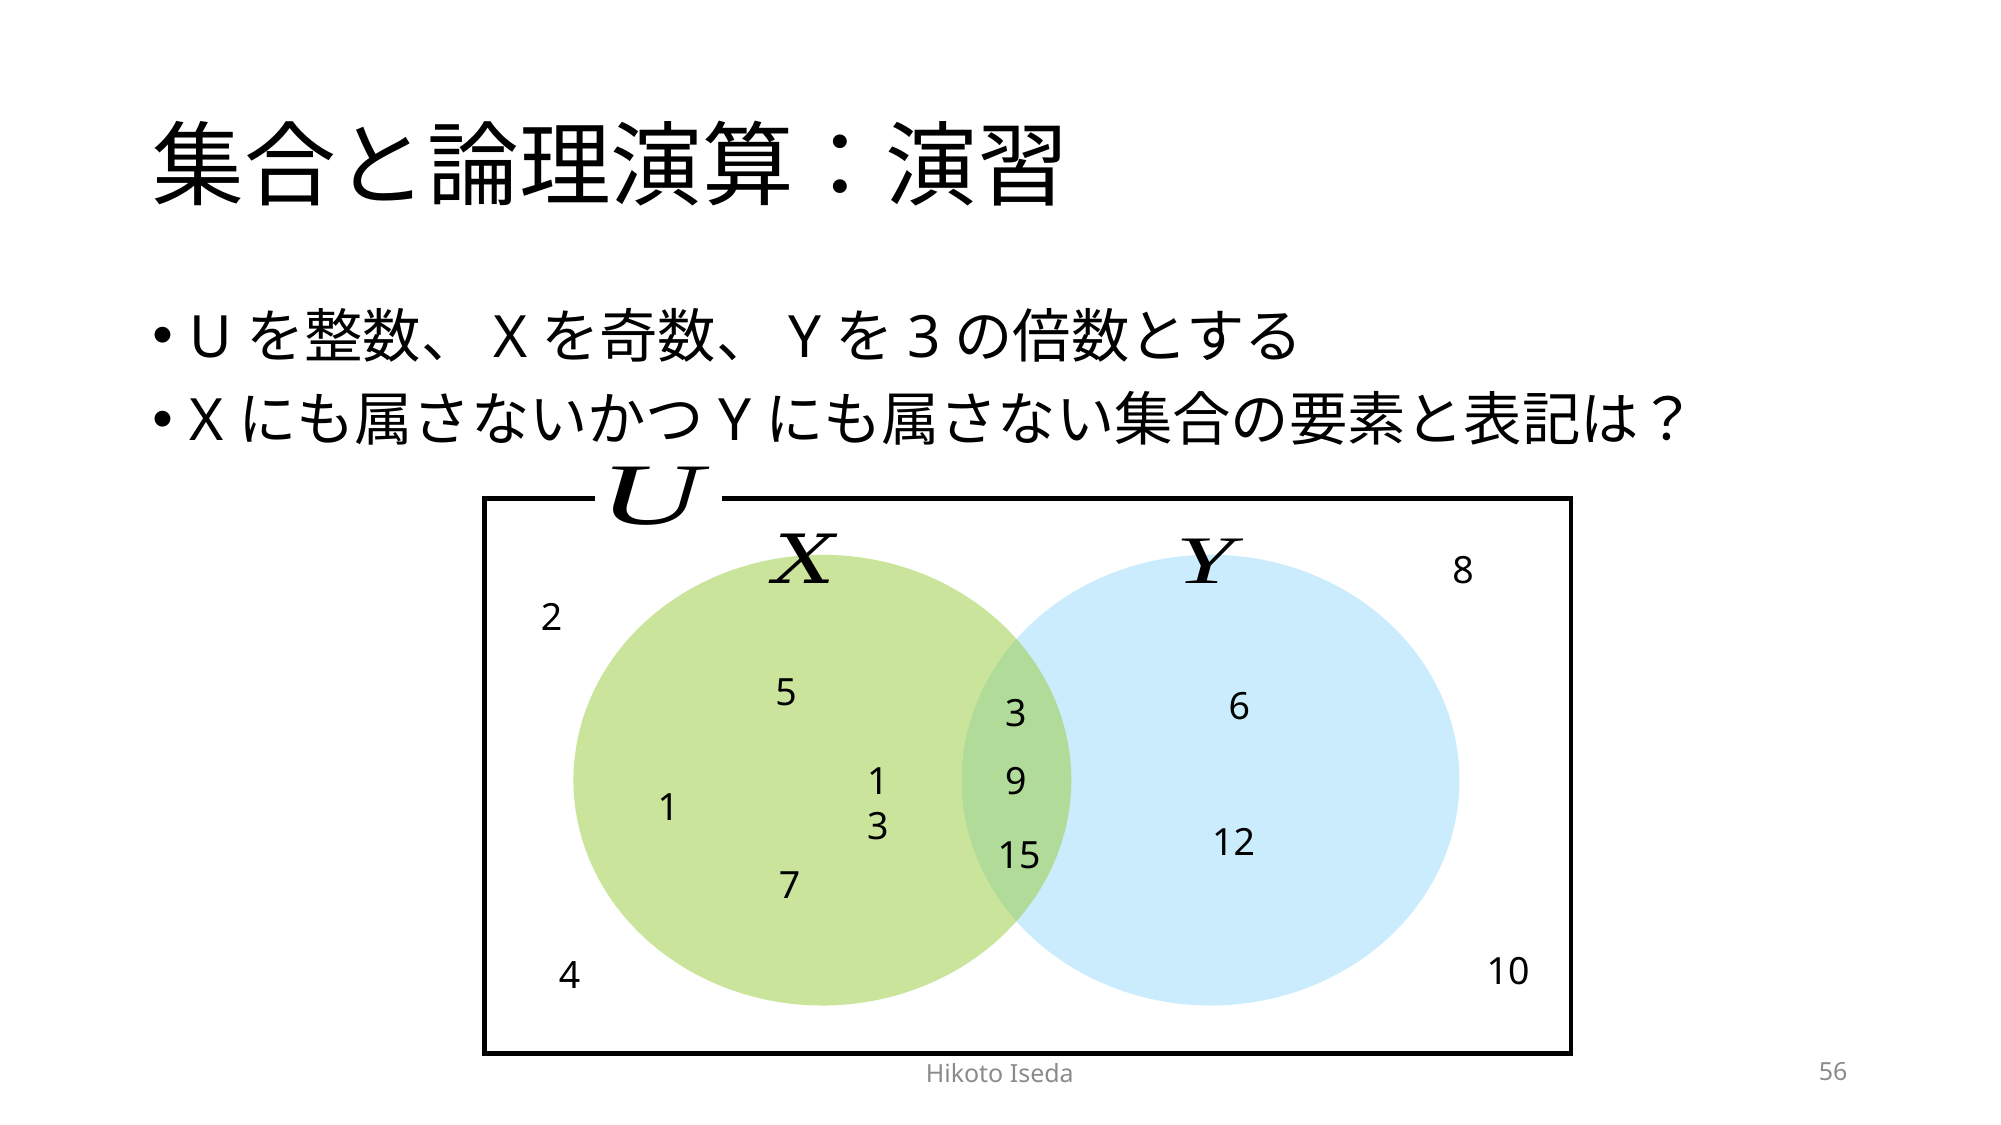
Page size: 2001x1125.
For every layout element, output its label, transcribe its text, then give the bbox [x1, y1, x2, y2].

text_box 3 [990, 681, 1042, 742]
list Uを整数、Xを奇数、Yを3の倍数とする Xにも属さないかつYにも属さない集合の要素と表記は？ [137, 299, 1863, 1014]
text_box 8 [1437, 538, 1489, 599]
text_box 5 [760, 660, 812, 721]
text_box 12 [1197, 810, 1270, 871]
text_box 7 [764, 853, 816, 914]
text_box 10 [1471, 939, 1545, 1000]
text_box 4 [544, 943, 596, 1004]
text_box 15 [982, 823, 1056, 884]
footer Hikoto Iseda [662, 1054, 1338, 1103]
text_box 13 [852, 749, 925, 855]
text_box 1 [642, 775, 694, 836]
text_box [572, 553, 1073, 1007]
text_box 2 [526, 585, 578, 646]
text_box 6 [1213, 674, 1265, 735]
slide_number 56 [1412, 1042, 1863, 1103]
text_box [484, 498, 1572, 1054]
text_box 9 [990, 749, 1042, 810]
title 集合と論理演算：演習 [137, 59, 1863, 278]
